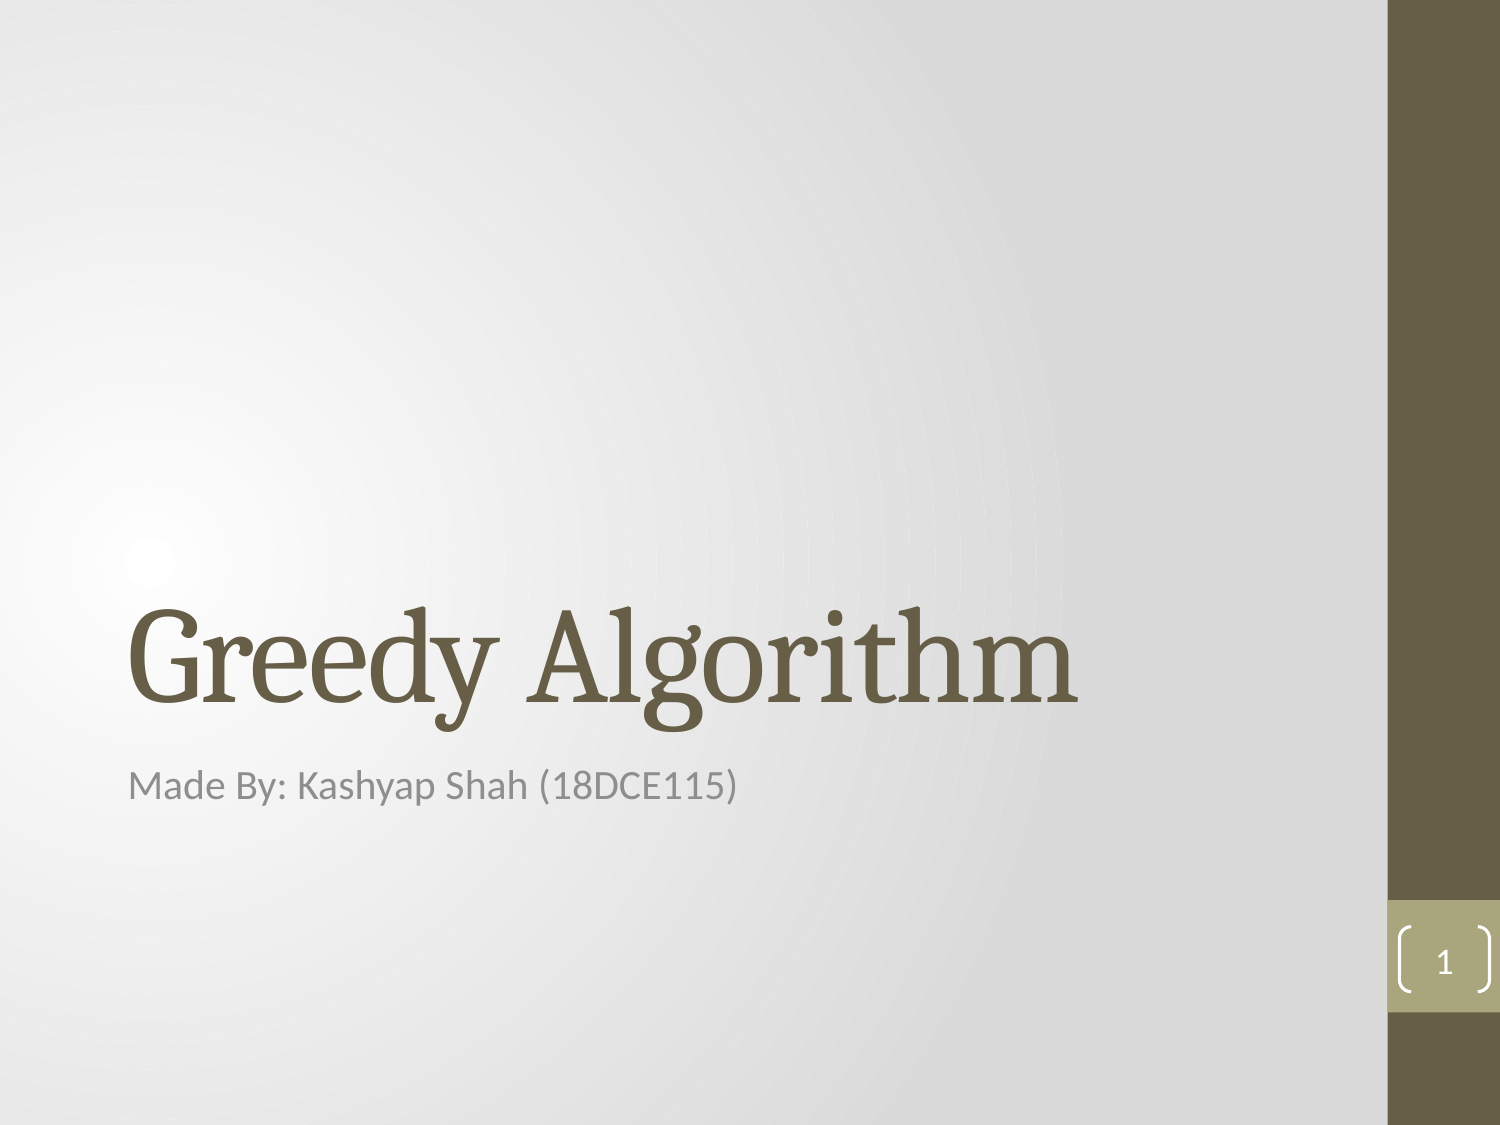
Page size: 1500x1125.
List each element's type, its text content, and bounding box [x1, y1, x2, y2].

slide_number 1 [1397, 925, 1492, 994]
title Greedy Algorithm [112, 312, 1350, 738]
subtitle Made By: Kashyap Shah (18DCE115) [112, 750, 1173, 925]
